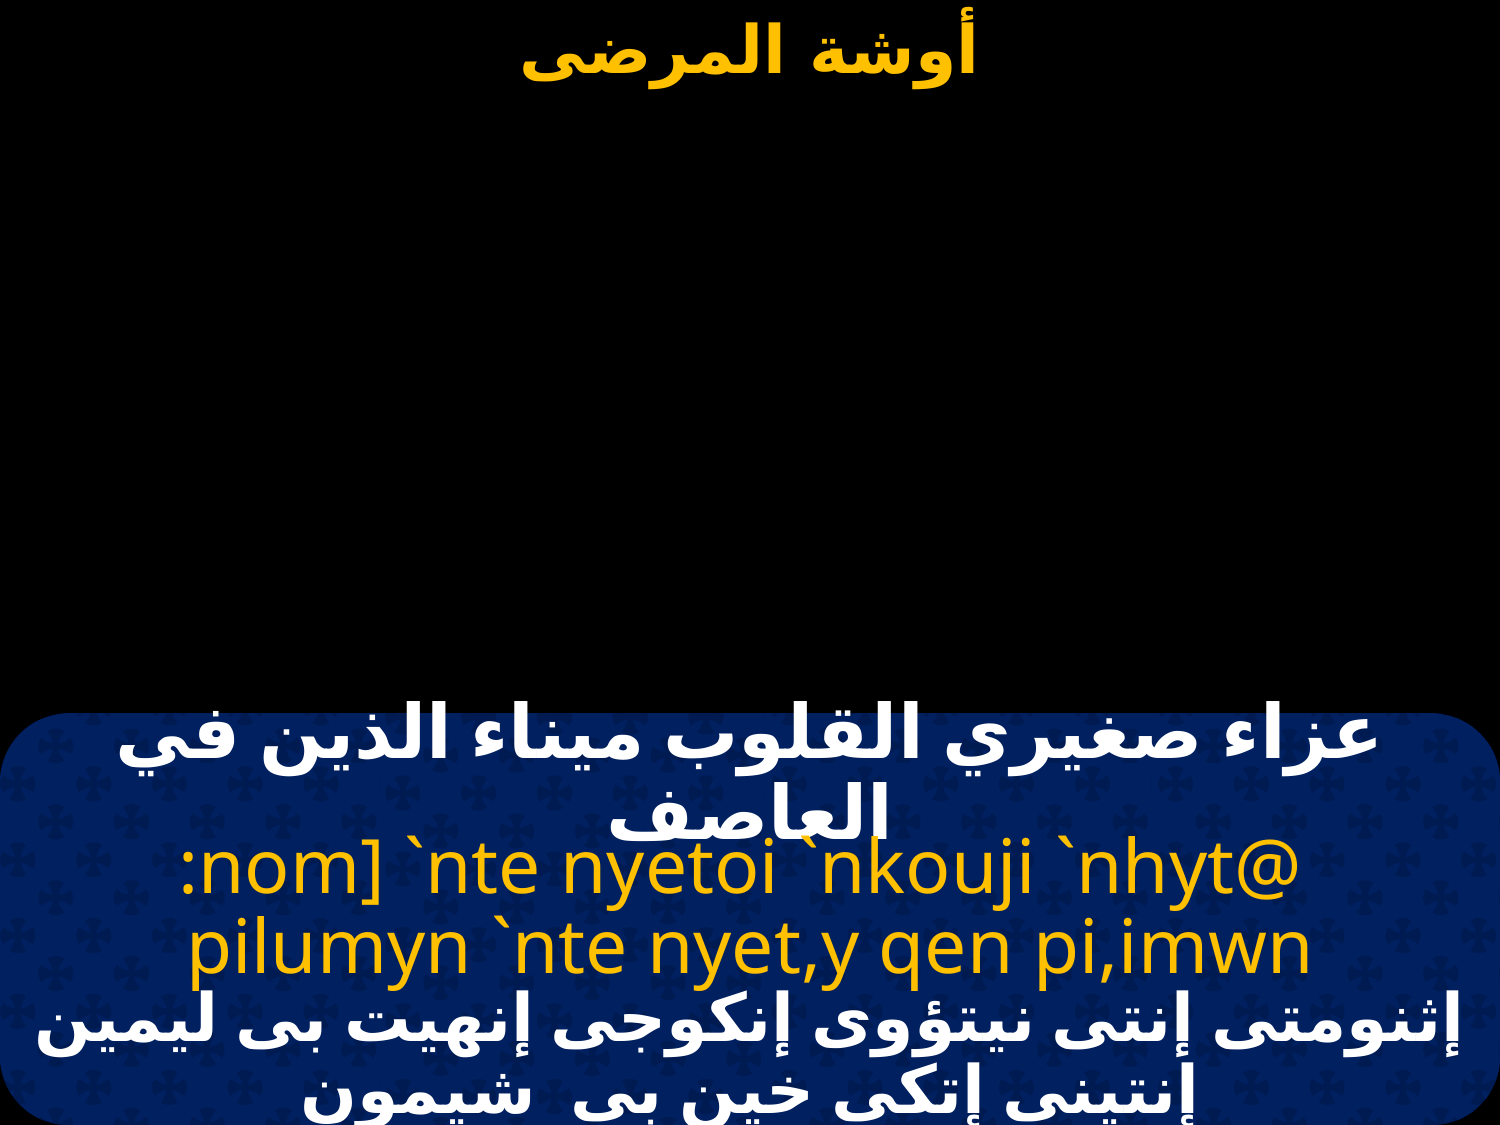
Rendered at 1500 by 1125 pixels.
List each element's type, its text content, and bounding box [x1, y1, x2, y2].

title عزاء صغيري القلوب ميناء الذين في العاصف [0, 718, 1500, 831]
list :nom] `nte nyetoi `nkouji `nhyt@ pilumyn `nte nyet,y qen pi,imwn [0, 831, 1500, 987]
list إثنومتى إنتى نيتؤوى إنكوجى إنهيت بى ليمين إنتينى إتكى خين بى شيمون [0, 987, 1500, 1125]
picture [0, 713, 1500, 718]
